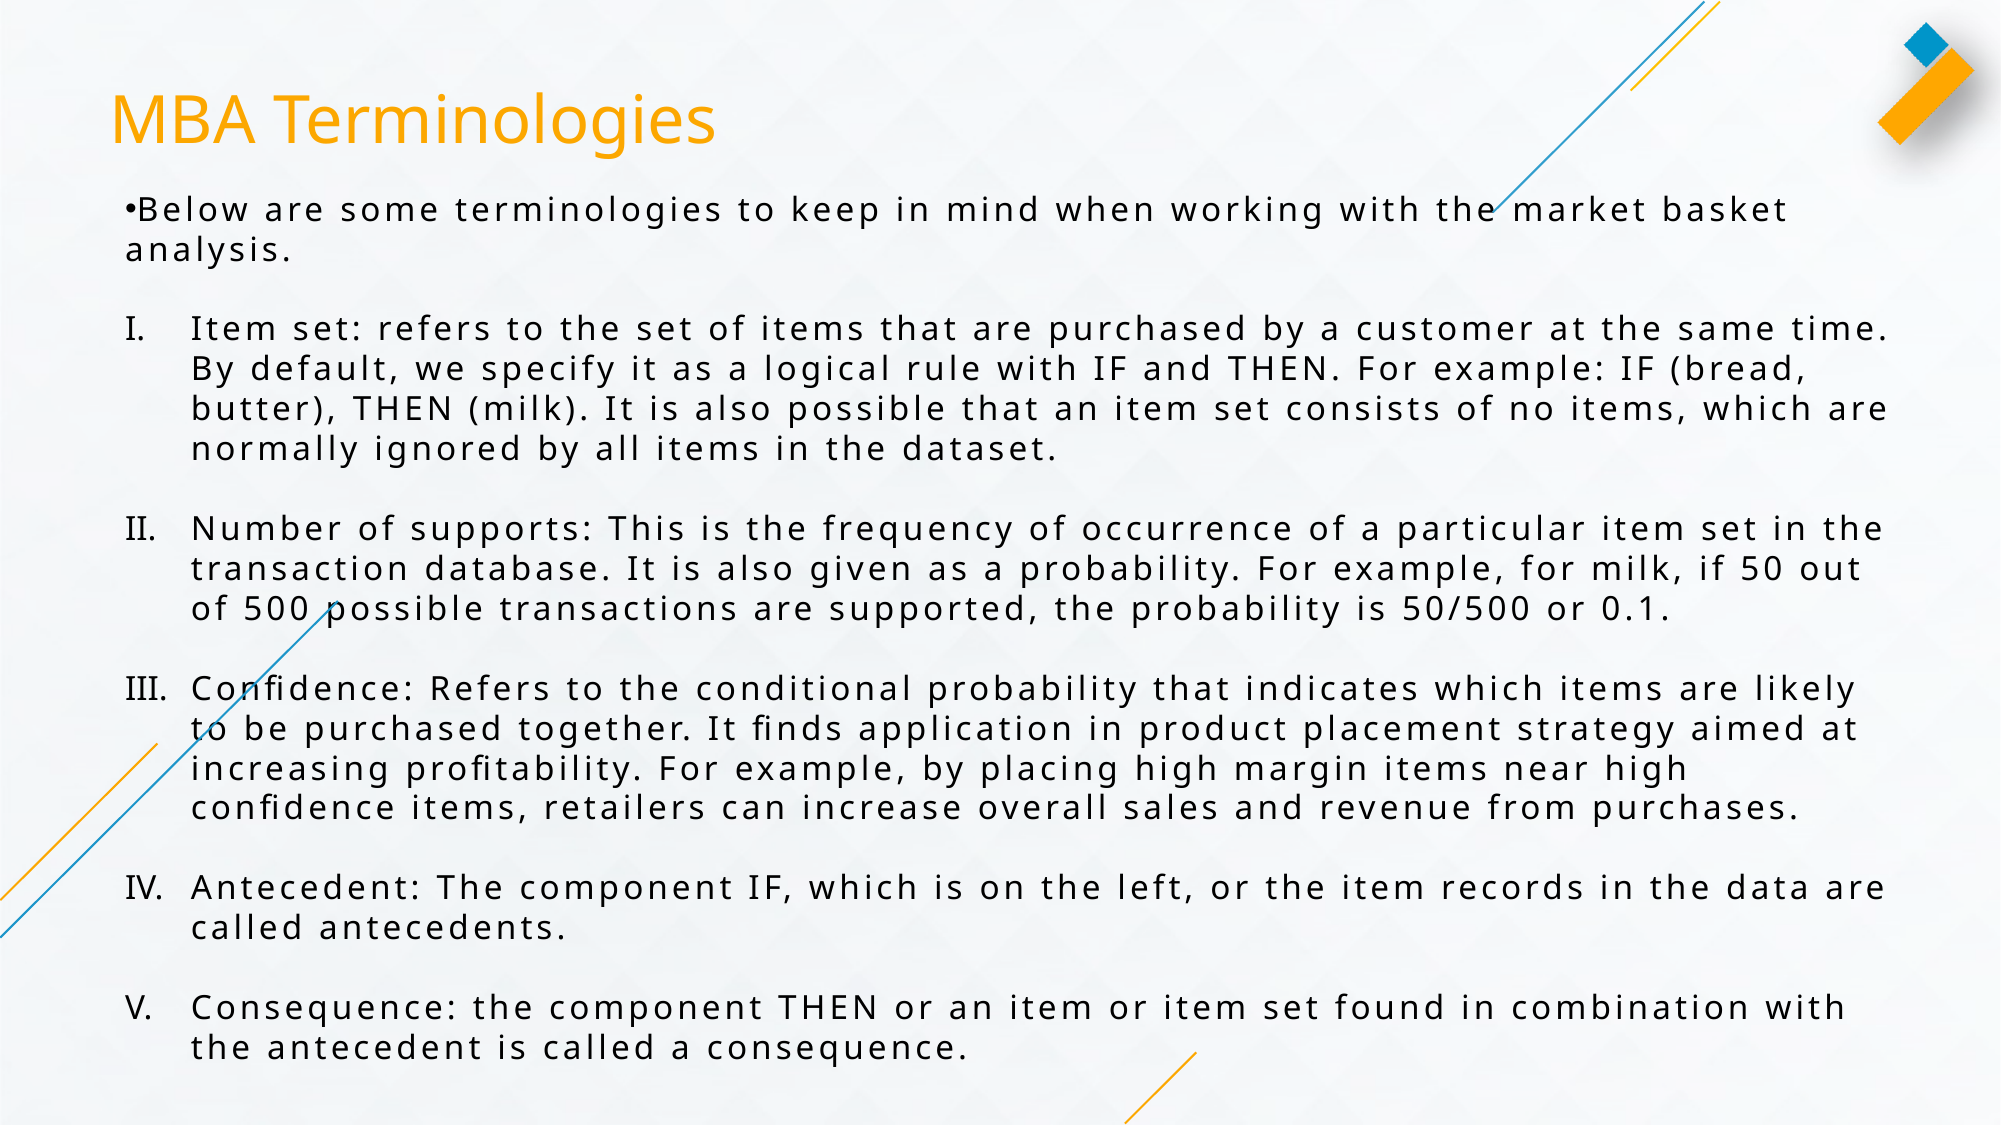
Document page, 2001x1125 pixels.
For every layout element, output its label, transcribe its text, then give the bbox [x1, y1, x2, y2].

picture [1873, 22, 1980, 149]
text_box Below are some terminologies to keep in mind when working with the market basket analysis. Item set: refers to the set of items that are purchased by a customer at the same time. By default, we specify it as a logical rule with IF and THEN. For example: IF (bread, butter), THEN (milk). It is also possible that an item set consists of no items, which are normally ignored by all items in the dataset. Number of supports: This is the frequency of occurrence of a particular item set in the transaction database. It is also given as a probability. For example, for milk, if 50 out of 500 possible transactions are supported, the probability is 50/500 or 0.1. Confidence: Refers to the conditional probability that indicates which items are likely to be purchased together. It finds application in product placement strategy aimed at increasing profitability. For example, by placing high margin items near high confidence items, retailers can increase overall sales and revenue from purchases. Antecedent: The component IF, which is on the left, or the item records in the data are called antecedents. Consequence: the component THEN or an item or item set found in combination with the antecedent is called a consequence. [1720, 187, 1910, 1067]
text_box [0, 1, 1720, 1124]
